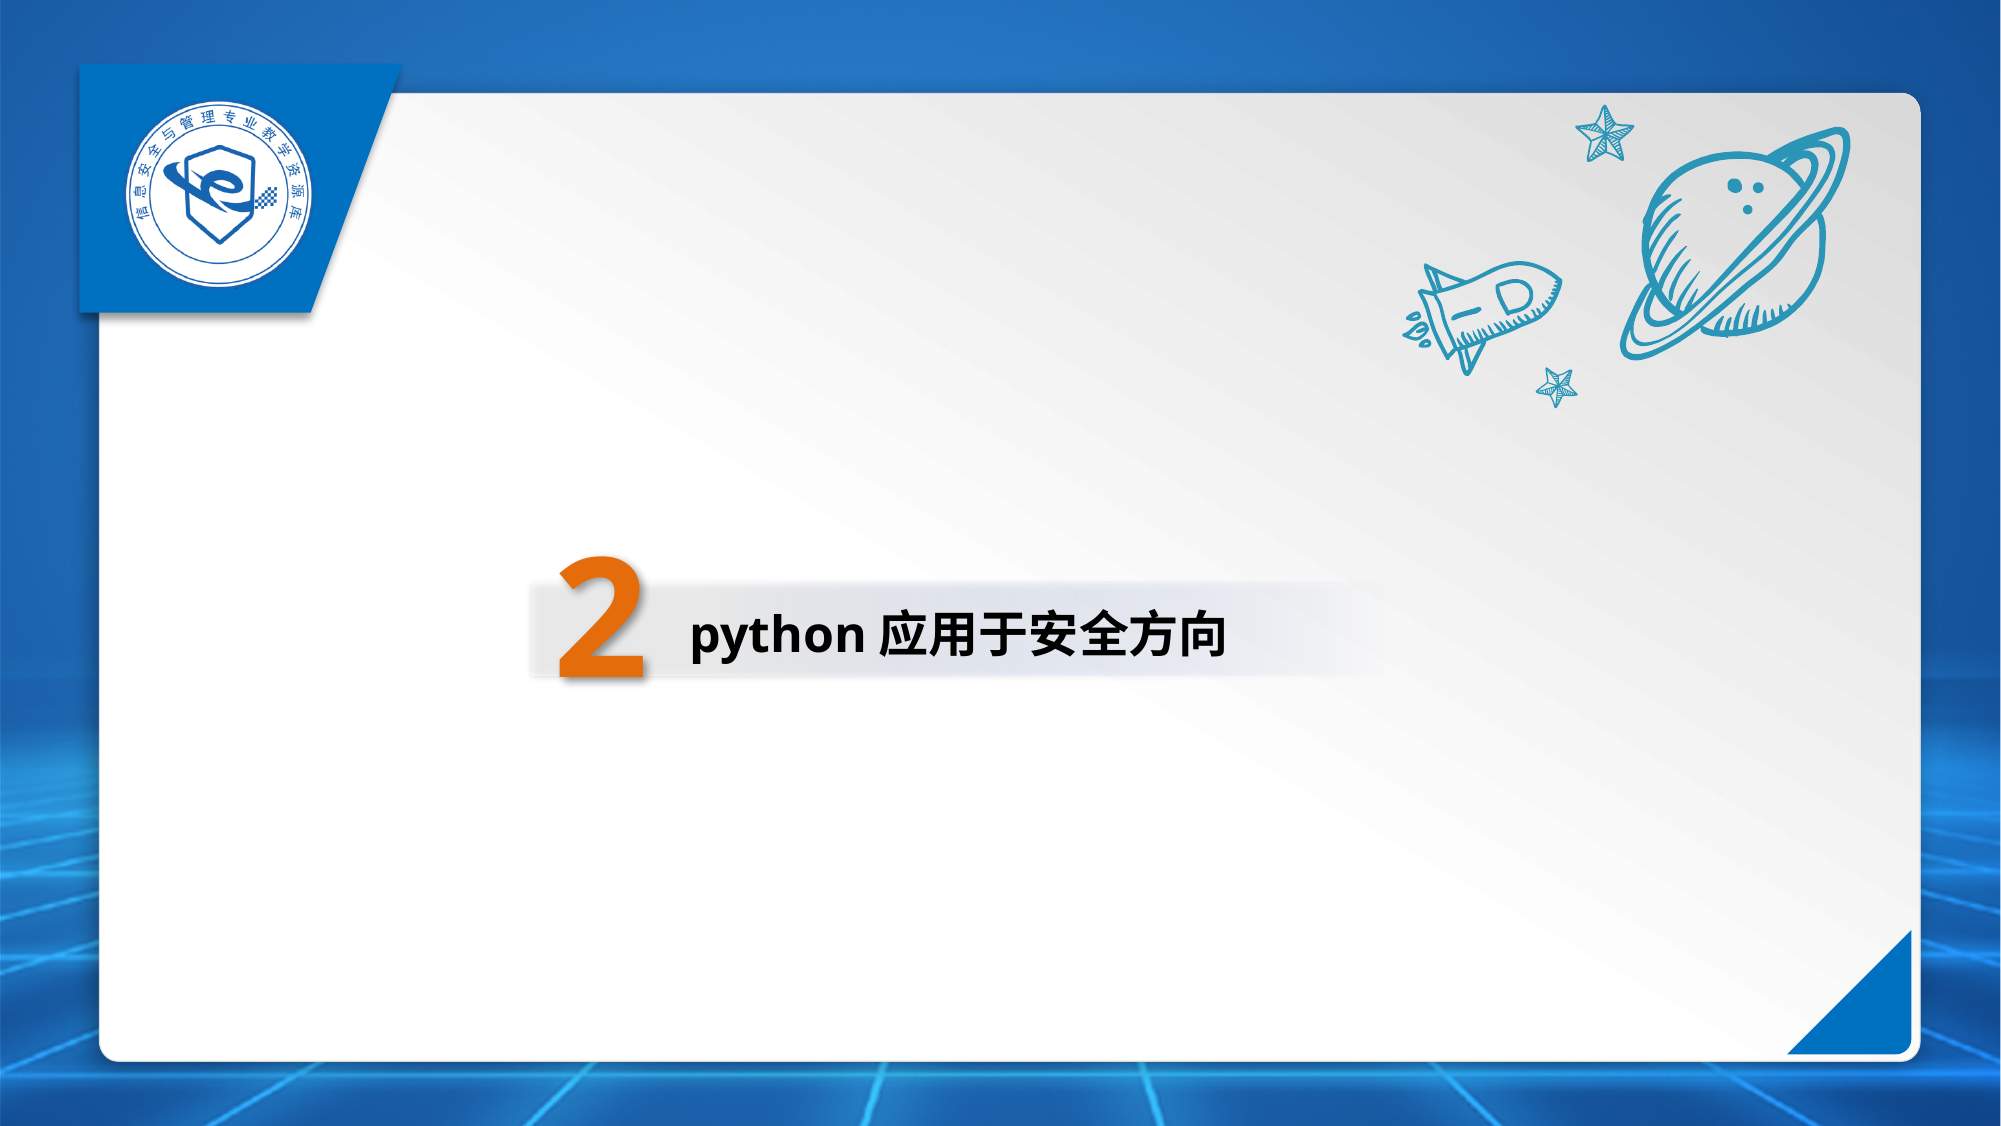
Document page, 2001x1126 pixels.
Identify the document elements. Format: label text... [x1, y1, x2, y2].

picture [0, 0, 2001, 1126]
text_box 2 [538, 503, 693, 719]
text_box [1575, 104, 1635, 162]
text_box [1535, 367, 1578, 409]
text_box [1619, 126, 1851, 361]
text_box [532, 581, 536, 676]
text_box [1402, 261, 1563, 377]
text_box [703, 581, 1390, 676]
text_box python应用于安全方向 [703, 595, 1284, 671]
